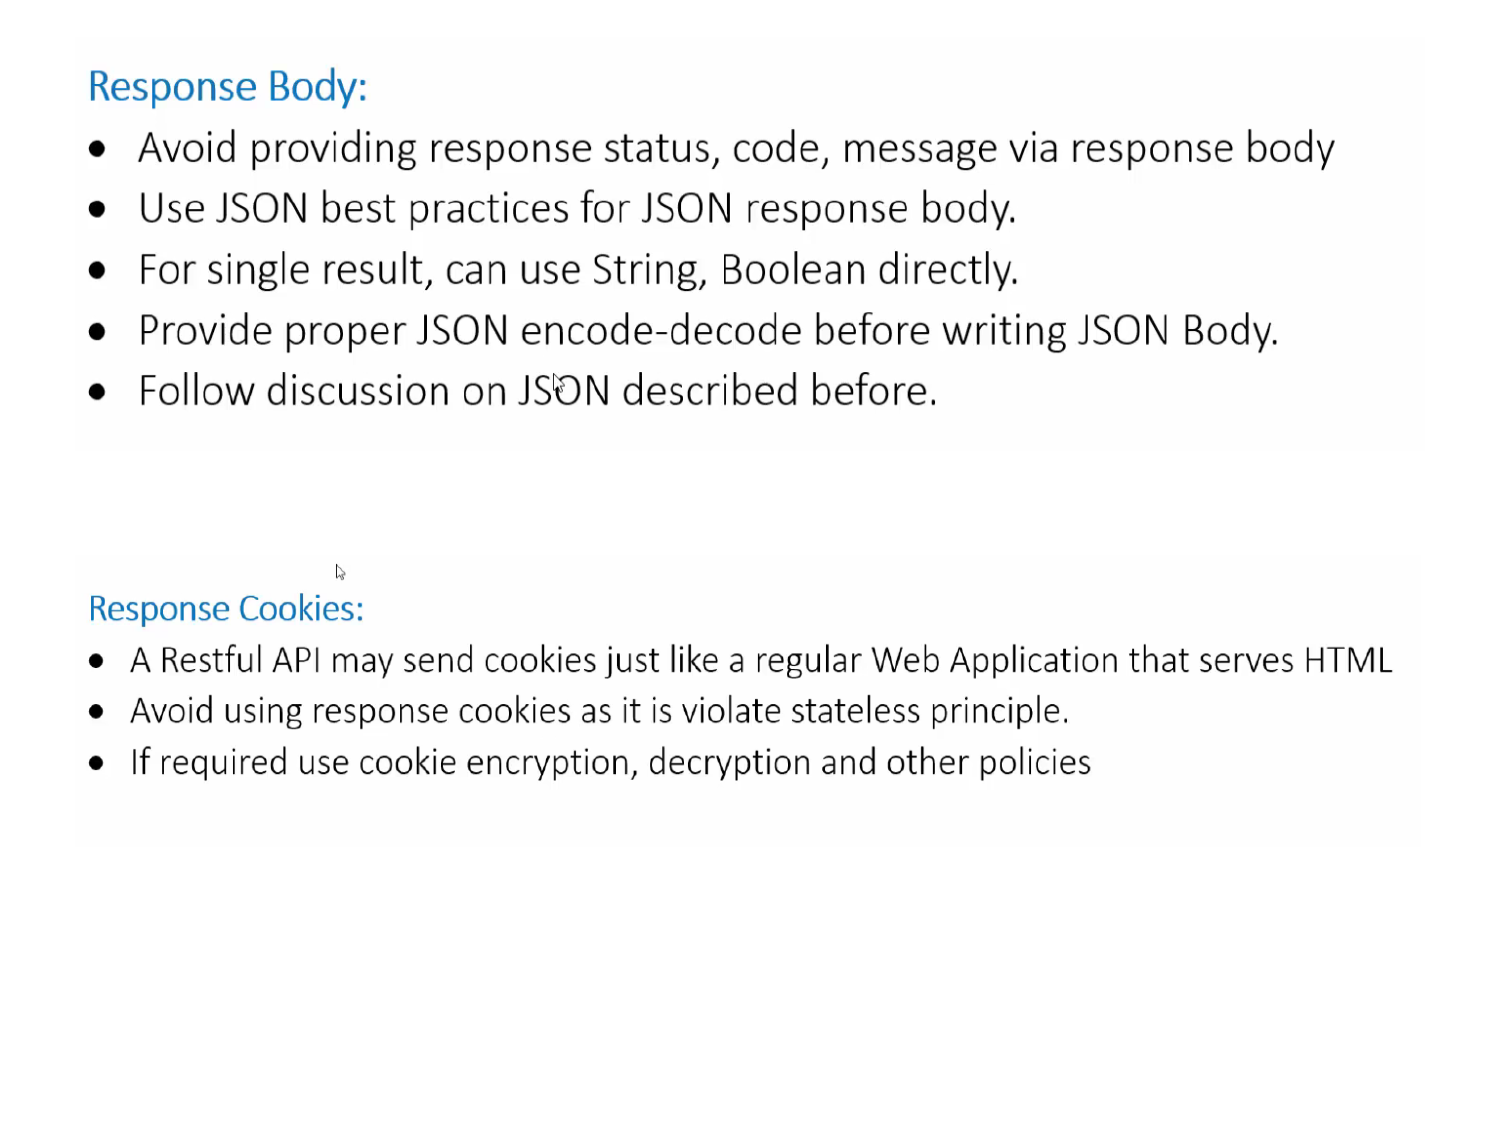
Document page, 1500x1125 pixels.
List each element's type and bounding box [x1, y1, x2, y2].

list [74, 37, 1426, 451]
picture [74, 555, 1421, 847]
